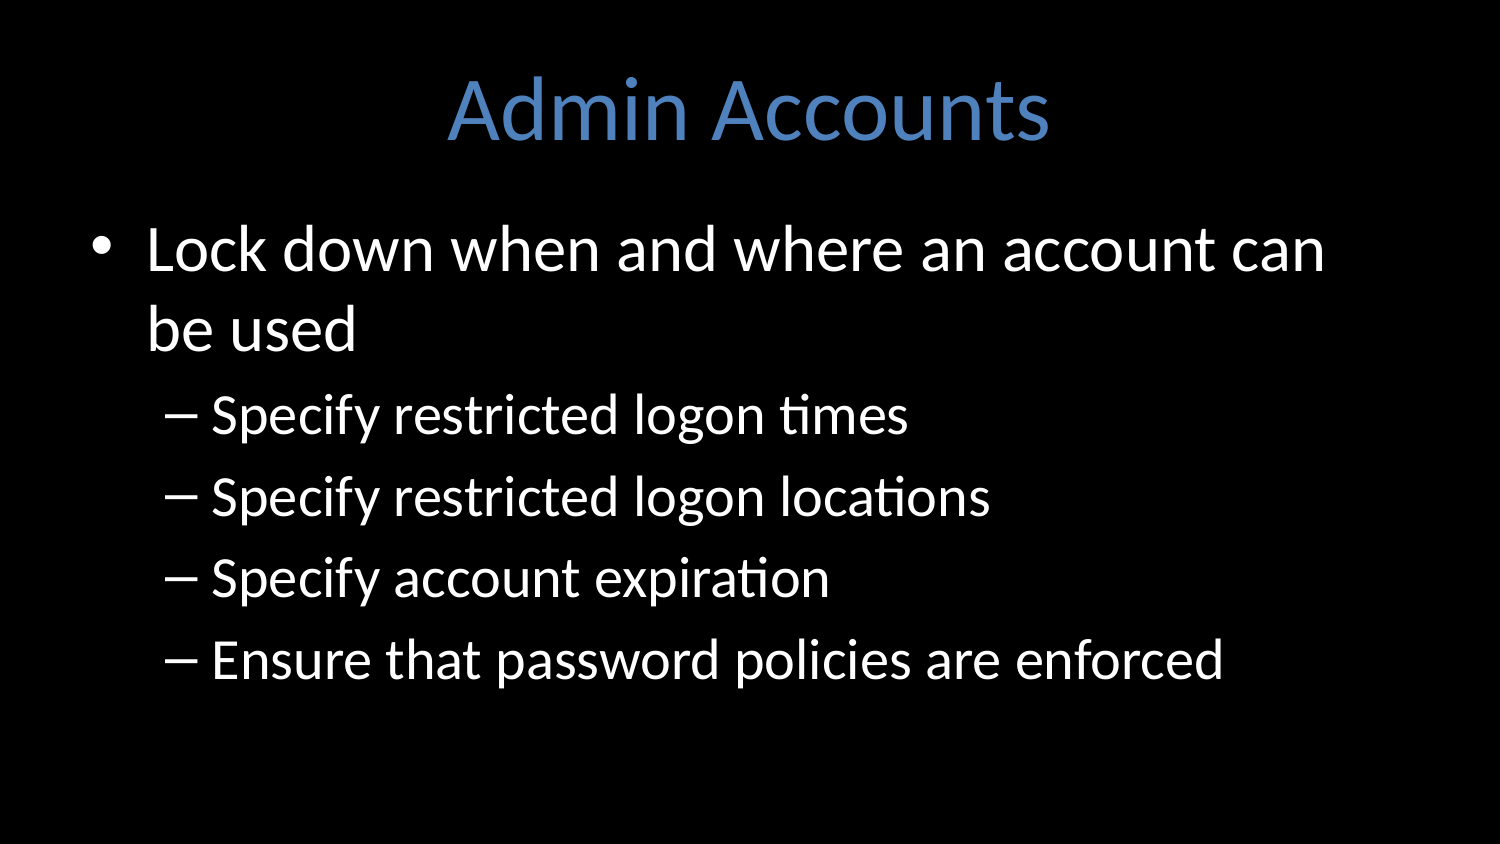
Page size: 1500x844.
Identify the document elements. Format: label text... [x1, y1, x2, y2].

title Admin Accounts [75, 33, 1425, 175]
list Lock down when and where an account can be used Specify restricted logon times Specify restricted logon locations Specify account expiration Ensure that password policies are enforced [75, 196, 1425, 754]
